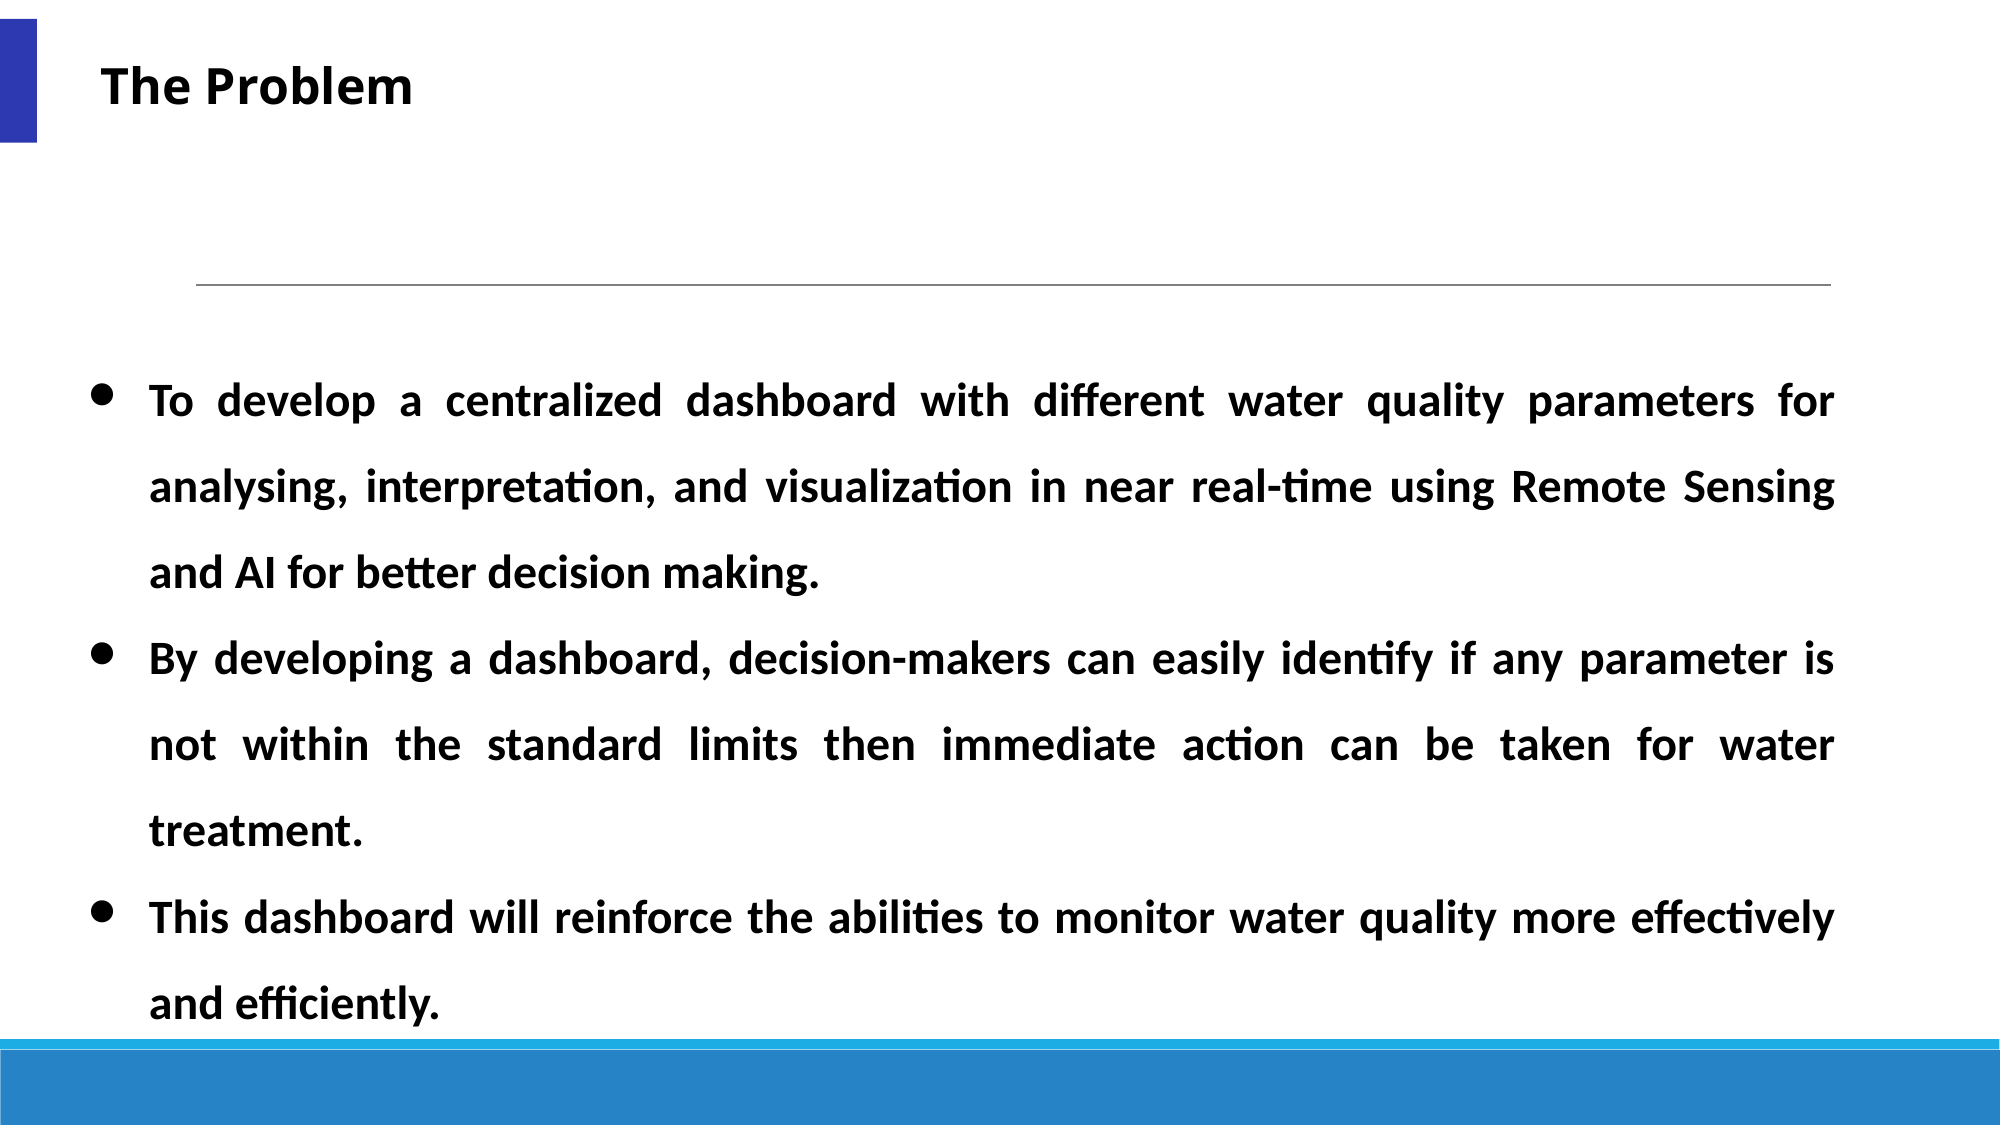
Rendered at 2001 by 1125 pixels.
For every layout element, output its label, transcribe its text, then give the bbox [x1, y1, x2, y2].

text_box To develop a centralized dashboard with different water quality parameters for analysing, interpretation, and visualization in near real-time using Remote Sensing and AI for better decision making. By developing a dashboard, decision-makers can easily identify if any parameter is not within the standard limits then immediate action can be taken for water treatment. This dashboard will reinforce the abilities to monitor water quality more effectively and efficiently. [67, 333, 1845, 966]
text_box The Problem [97, 4, 1974, 164]
